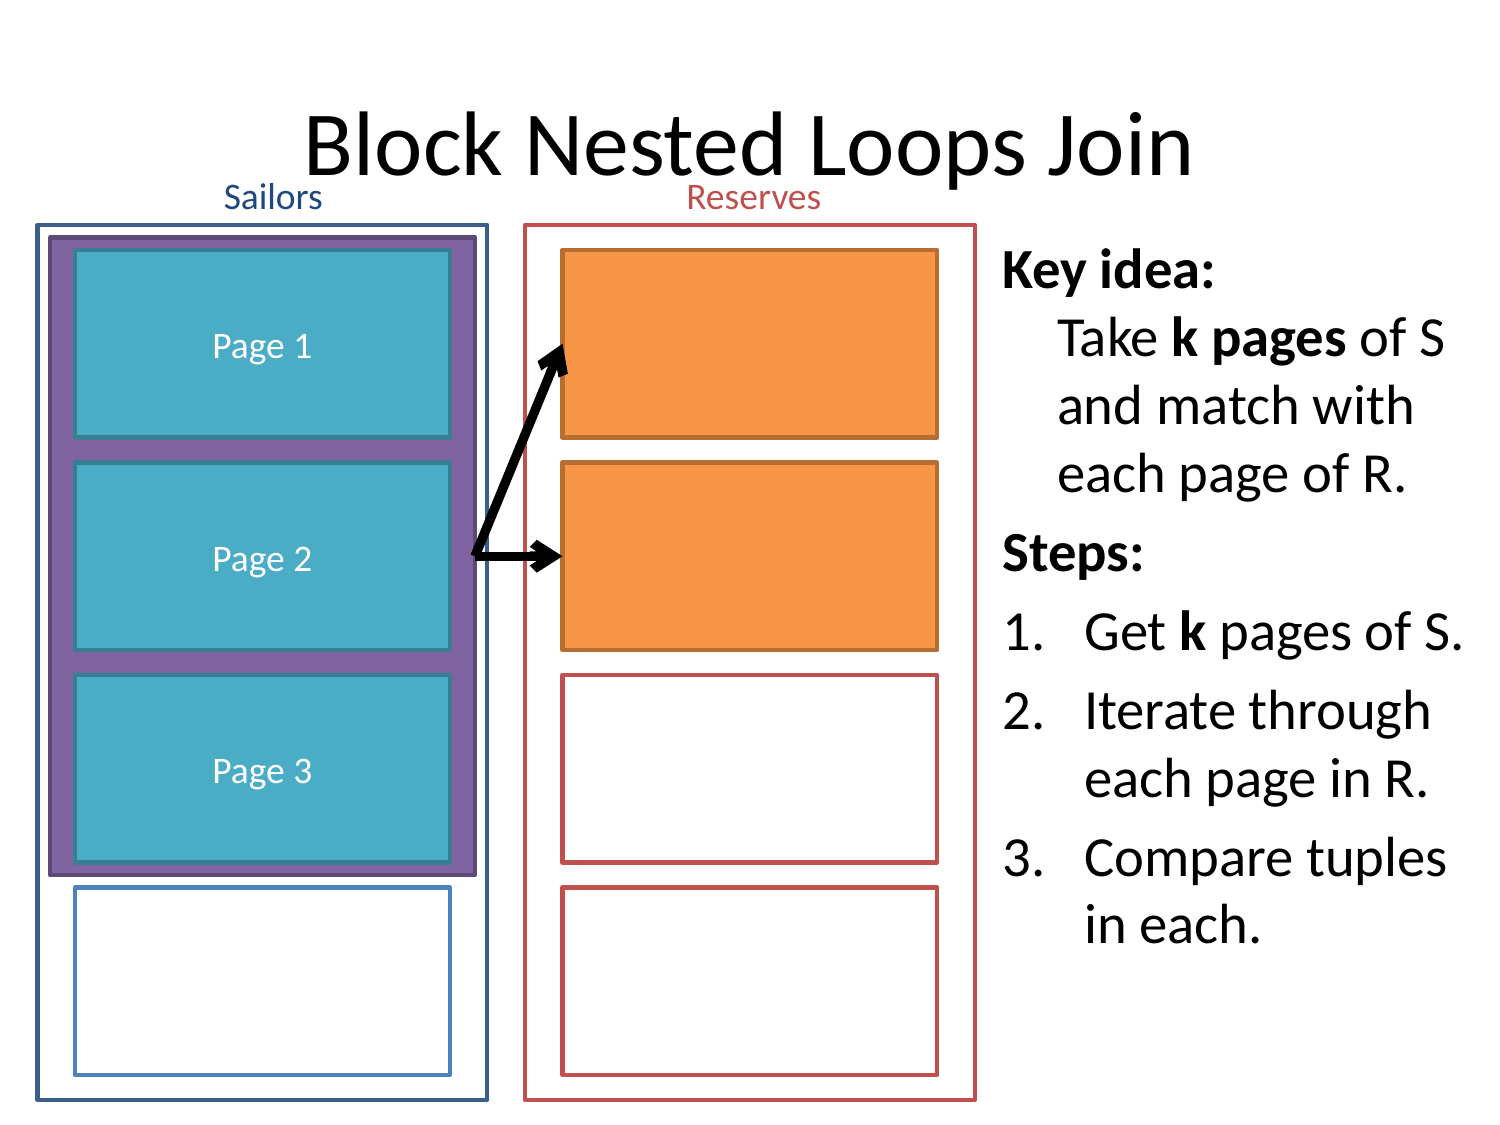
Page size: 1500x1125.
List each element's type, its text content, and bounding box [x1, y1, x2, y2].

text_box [474, 343, 563, 555]
text_box Page 3 [73, 673, 452, 865]
text_box [35, 223, 489, 1102]
list Key idea: Take k pages of S and match with each page of R. Steps: Get k pages of S. Iterate through each page in R. Compare tuples in each. [987, 224, 1500, 968]
text_box Reserves [671, 164, 837, 225]
text_box Page 1 [73, 248, 452, 440]
text_box [523, 223, 977, 1102]
text_box [560, 673, 939, 865]
text_box [560, 248, 939, 440]
text_box [73, 885, 452, 1077]
title Block Nested Loops Join [75, 45, 1425, 233]
text_box [560, 460, 939, 652]
text_box Sailors [209, 164, 339, 225]
text_box Page 2 [73, 460, 452, 652]
text_box [560, 885, 939, 1077]
